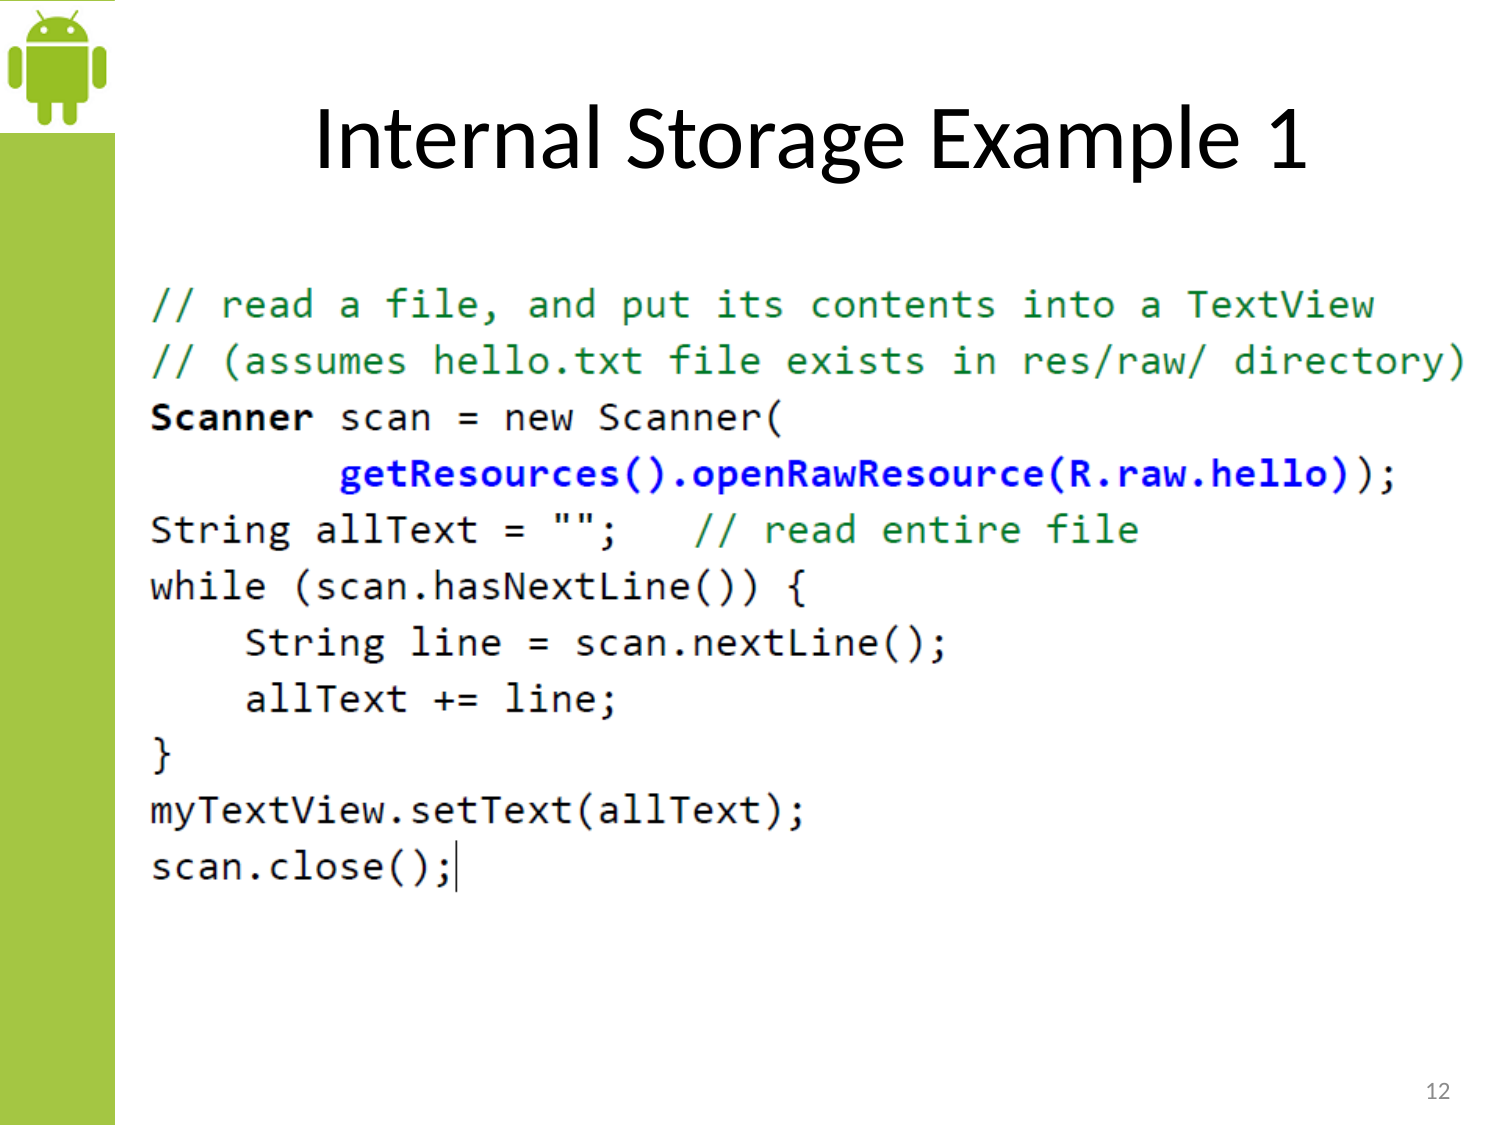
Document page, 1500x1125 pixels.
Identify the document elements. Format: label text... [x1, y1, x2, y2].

slide_number 12 [1115, 1059, 1466, 1120]
picture [0, 1, 116, 133]
title Internal Storage Example 1 [137, 38, 1488, 227]
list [132, 274, 1471, 898]
